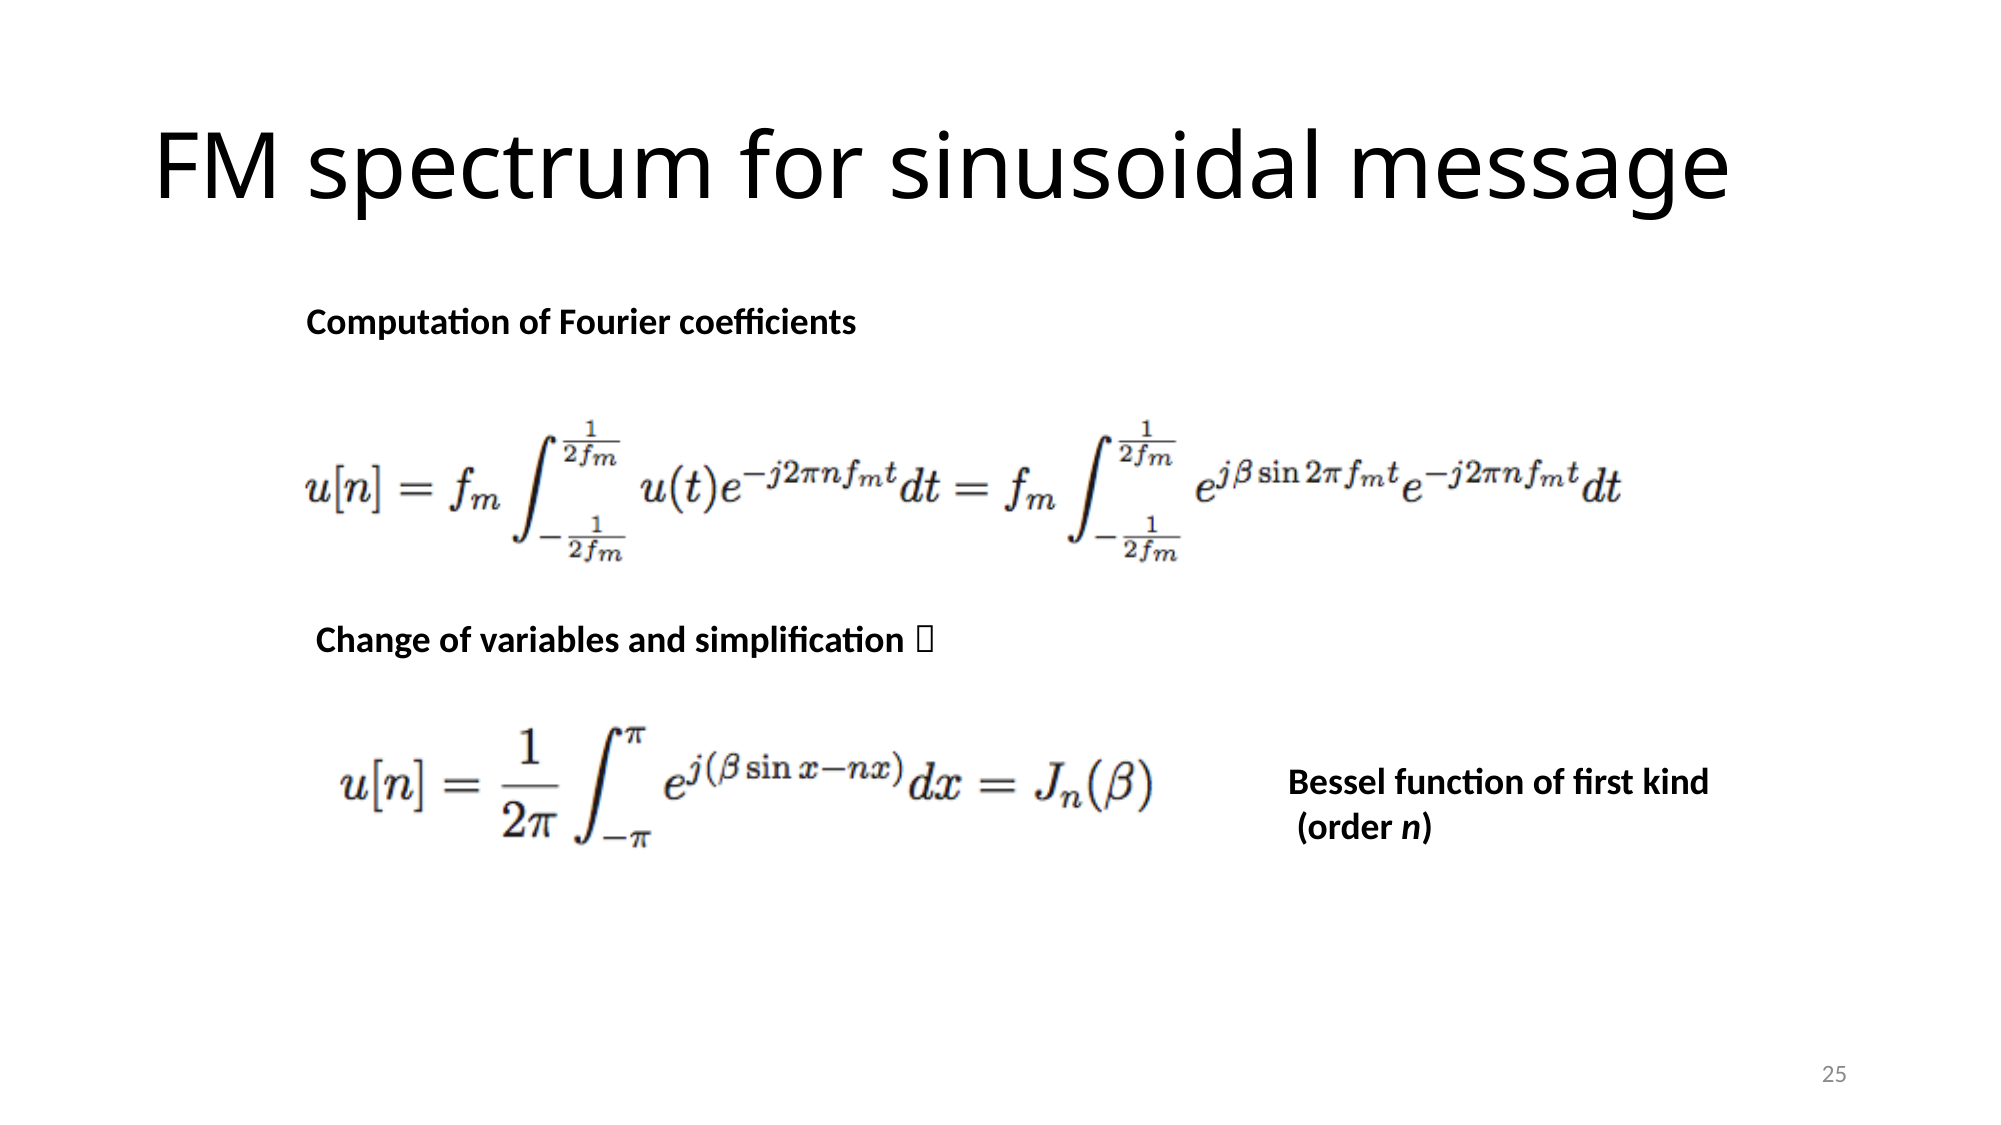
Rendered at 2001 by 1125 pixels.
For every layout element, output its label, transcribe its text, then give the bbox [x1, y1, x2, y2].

text_box Computation of Fourier coefficients [291, 289, 873, 350]
title FM spectrum for sinusoidal message [137, 59, 1863, 278]
text_box Change of variables and simplification  [301, 608, 952, 668]
text_box Bessel function of first kind (order n) [1273, 749, 1726, 855]
picture [335, 706, 1171, 902]
slide_number 25 [1412, 1042, 1863, 1103]
picture [287, 418, 1638, 571]
